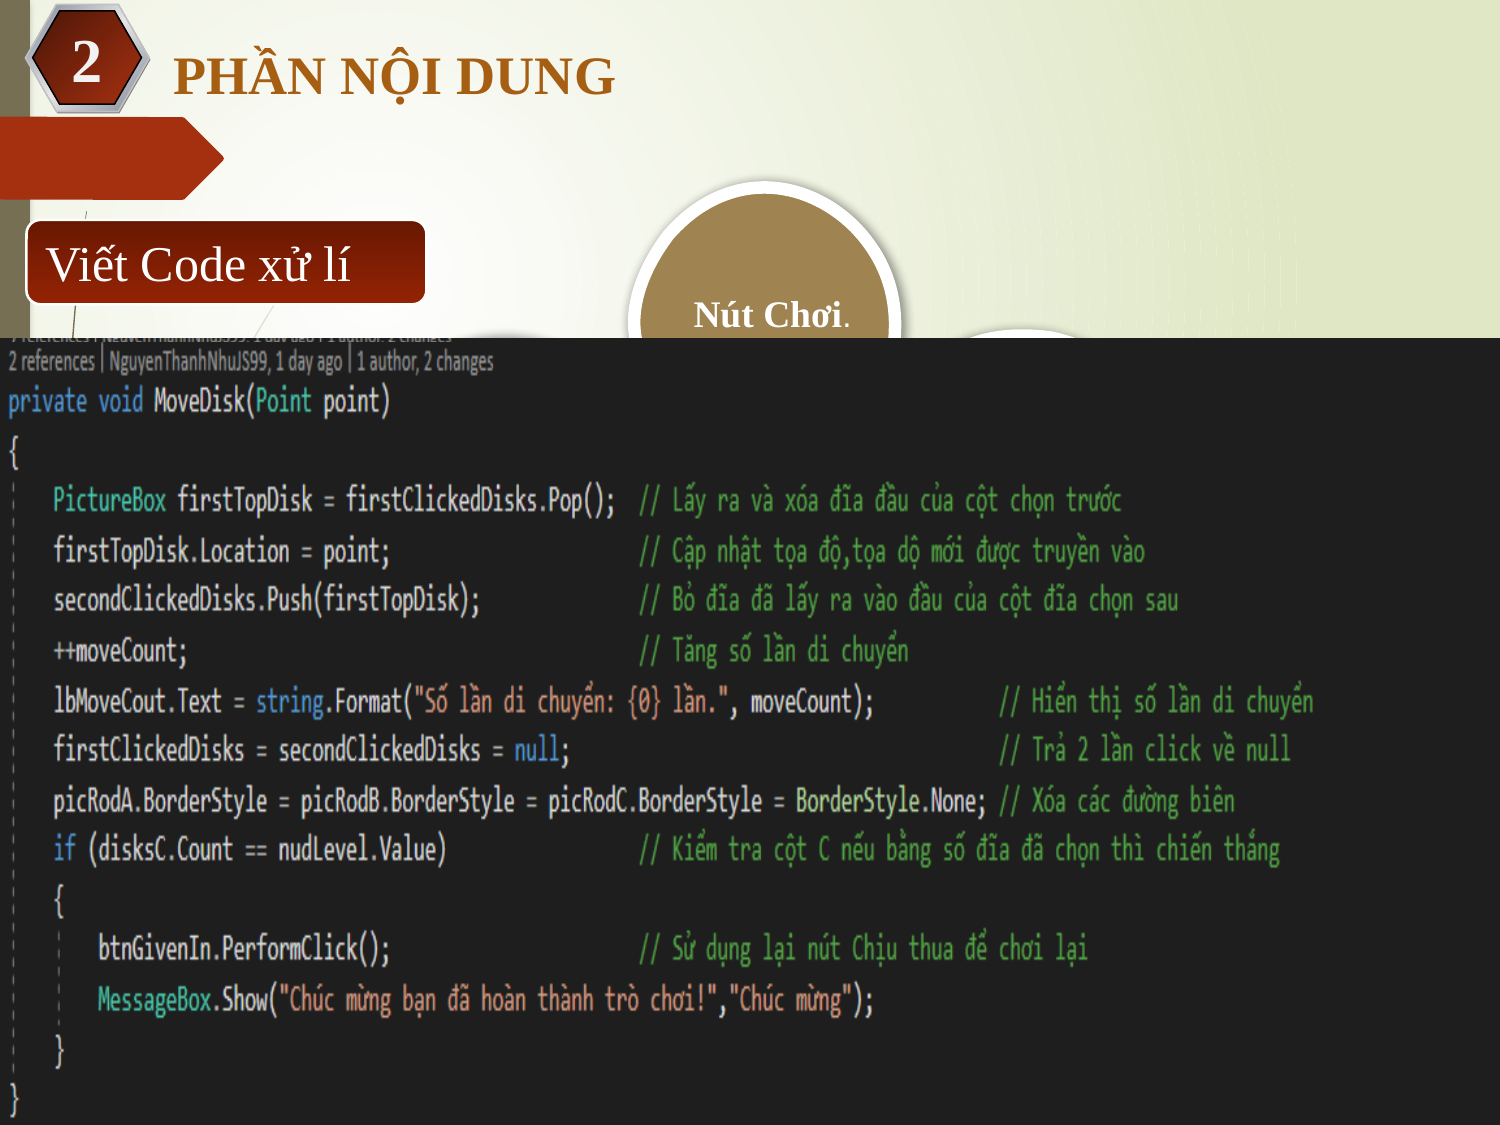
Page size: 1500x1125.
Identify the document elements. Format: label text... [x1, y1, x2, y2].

text_box [632, 186, 897, 337]
text_box Viết Code xử lí [25, 218, 428, 306]
picture [0, 338, 1500, 1125]
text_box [25, 4, 151, 114]
text_box Nút Chơi. [669, 282, 876, 337]
text_box PHẦN NỘI DUNG [158, 32, 1117, 113]
